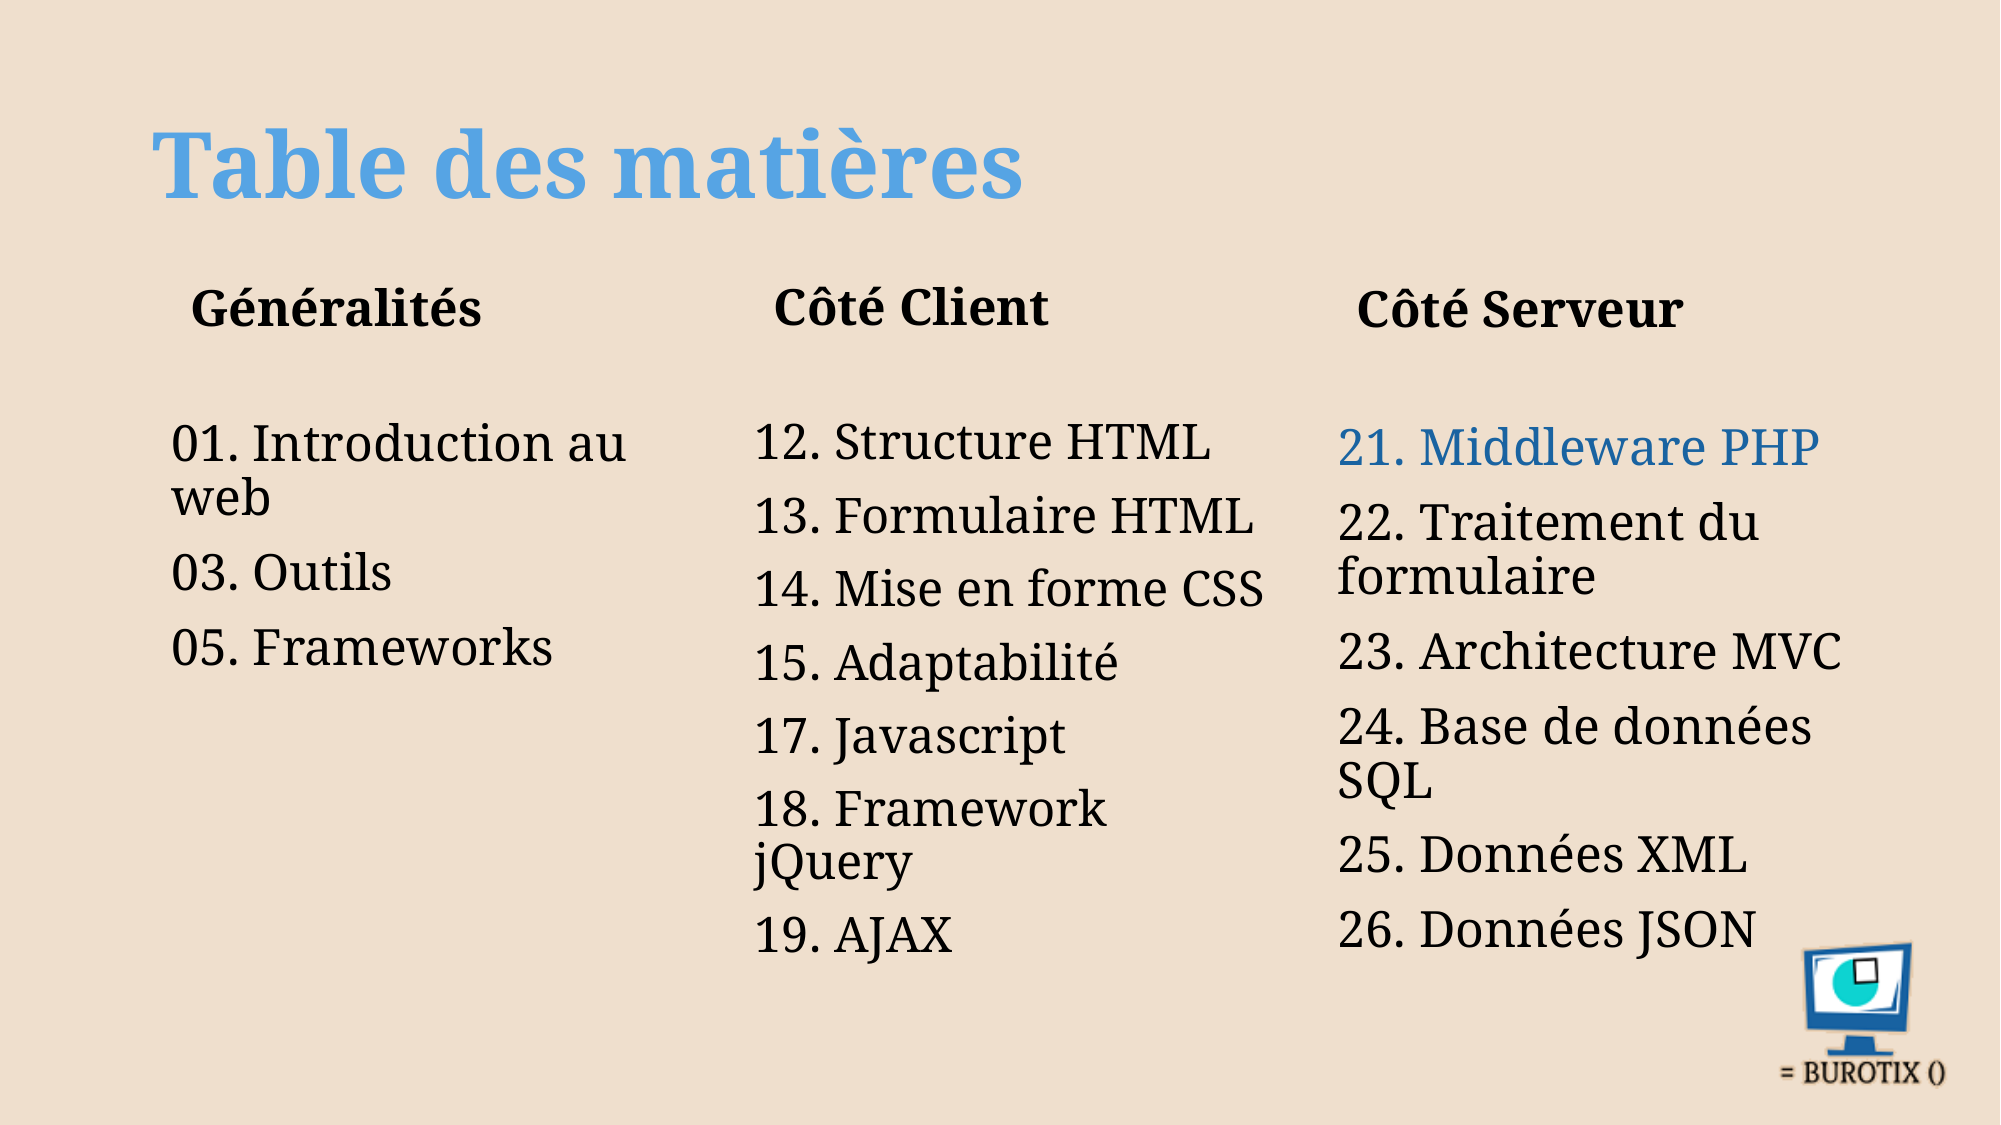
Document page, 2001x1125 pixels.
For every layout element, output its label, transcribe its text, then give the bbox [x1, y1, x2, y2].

list 21. Middleware PHP 22. Traitement du formulaire 23. Architecture MVC 24. Base de données SQL 25. Données XML 26. Données JSON [1304, 414, 1868, 1020]
list 12. Structure HTML 13. Formulaire HTML 14. Mise en forme CSS 15. Adaptabilité 17. Javascript 18. Framework jQuery 19. AJAX [720, 410, 1282, 1015]
title Table des matières [137, 59, 1863, 278]
list Côté Client [720, 275, 1282, 410]
picture [1776, 938, 1949, 1089]
list 01. Introduction au web 03. Outils 05. Frameworks [137, 410, 699, 1016]
list Côté Serveur [1304, 277, 1866, 413]
list Généralités [137, 275, 699, 410]
